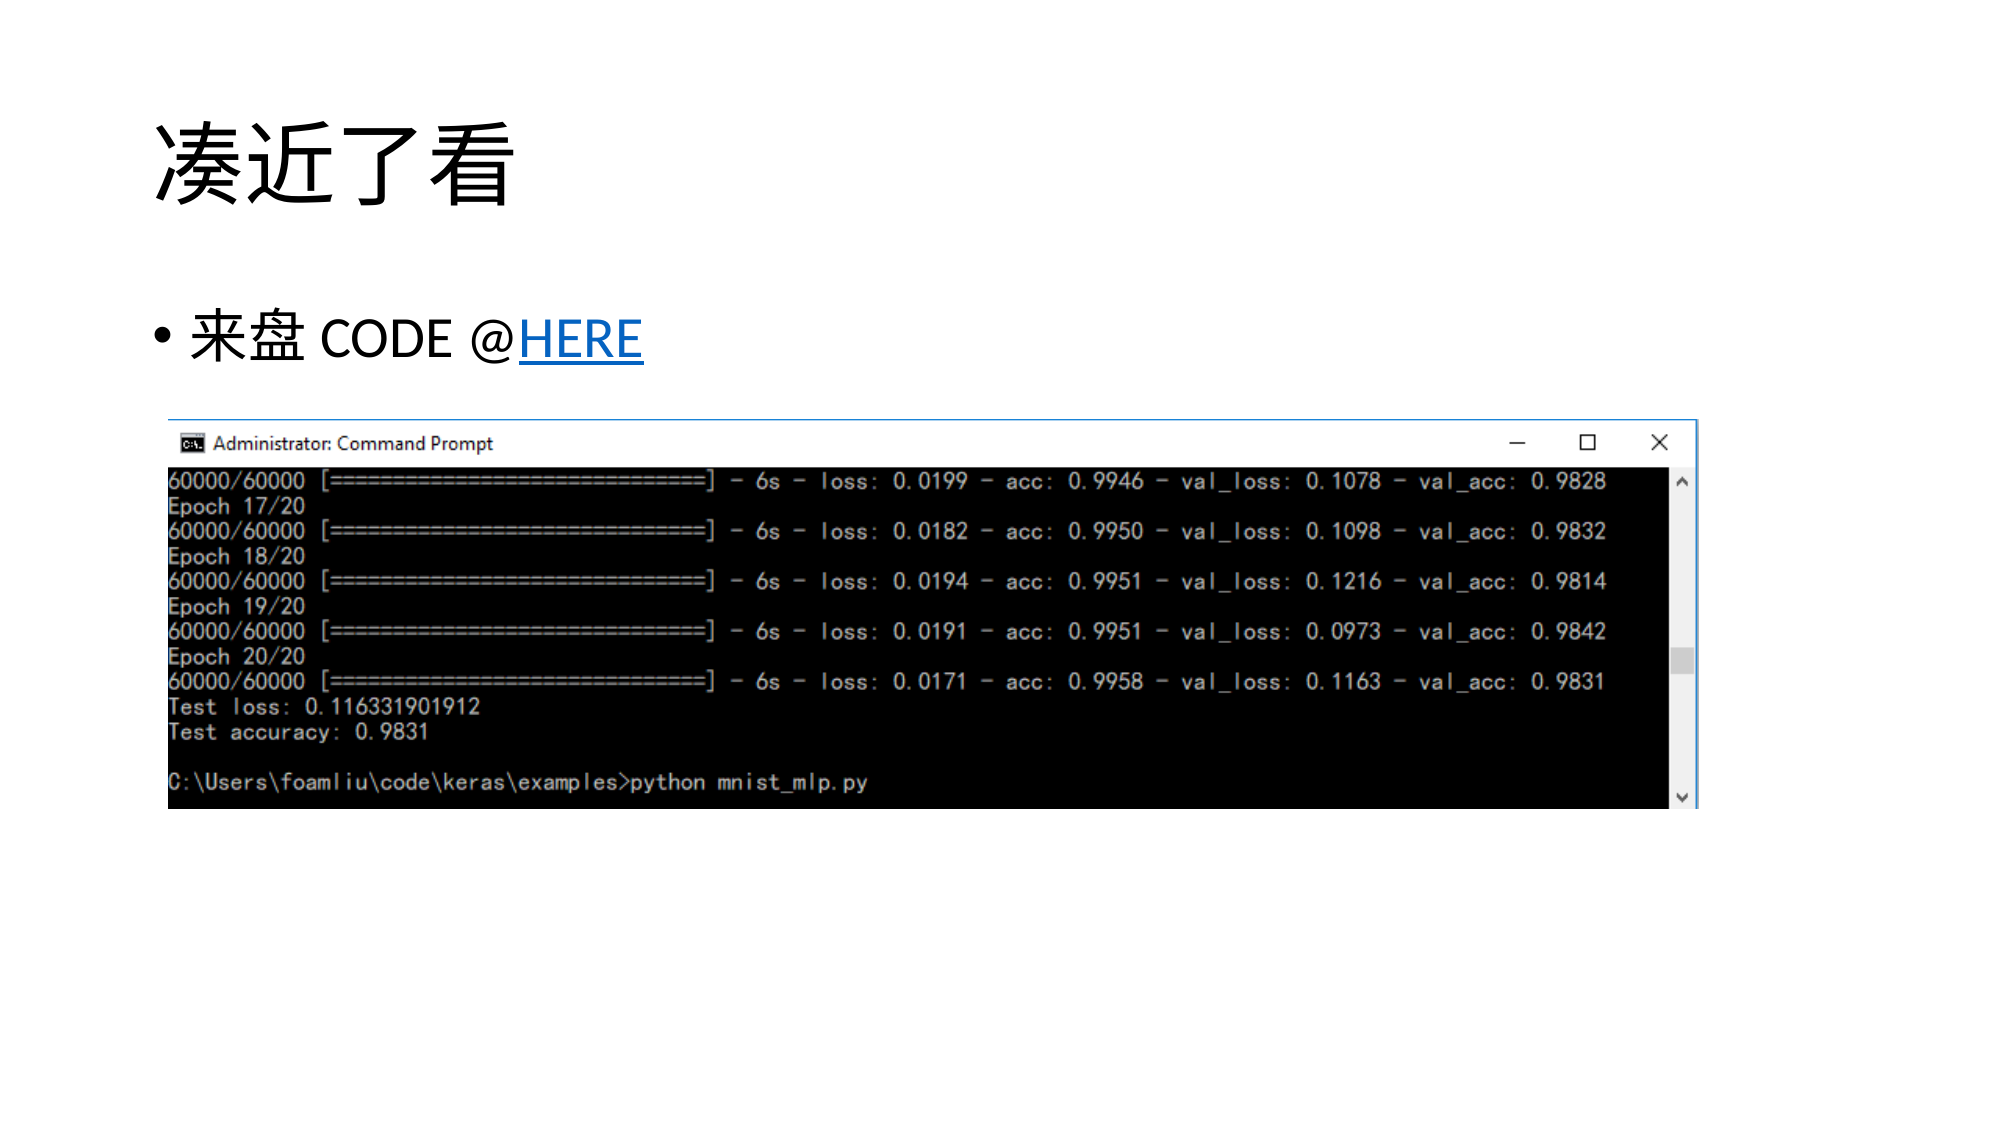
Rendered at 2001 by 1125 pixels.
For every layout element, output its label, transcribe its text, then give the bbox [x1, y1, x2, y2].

picture [168, 419, 1699, 809]
title 凑近了看 [137, 59, 1863, 278]
list 来盘CODE @HERE [137, 299, 1863, 1014]
